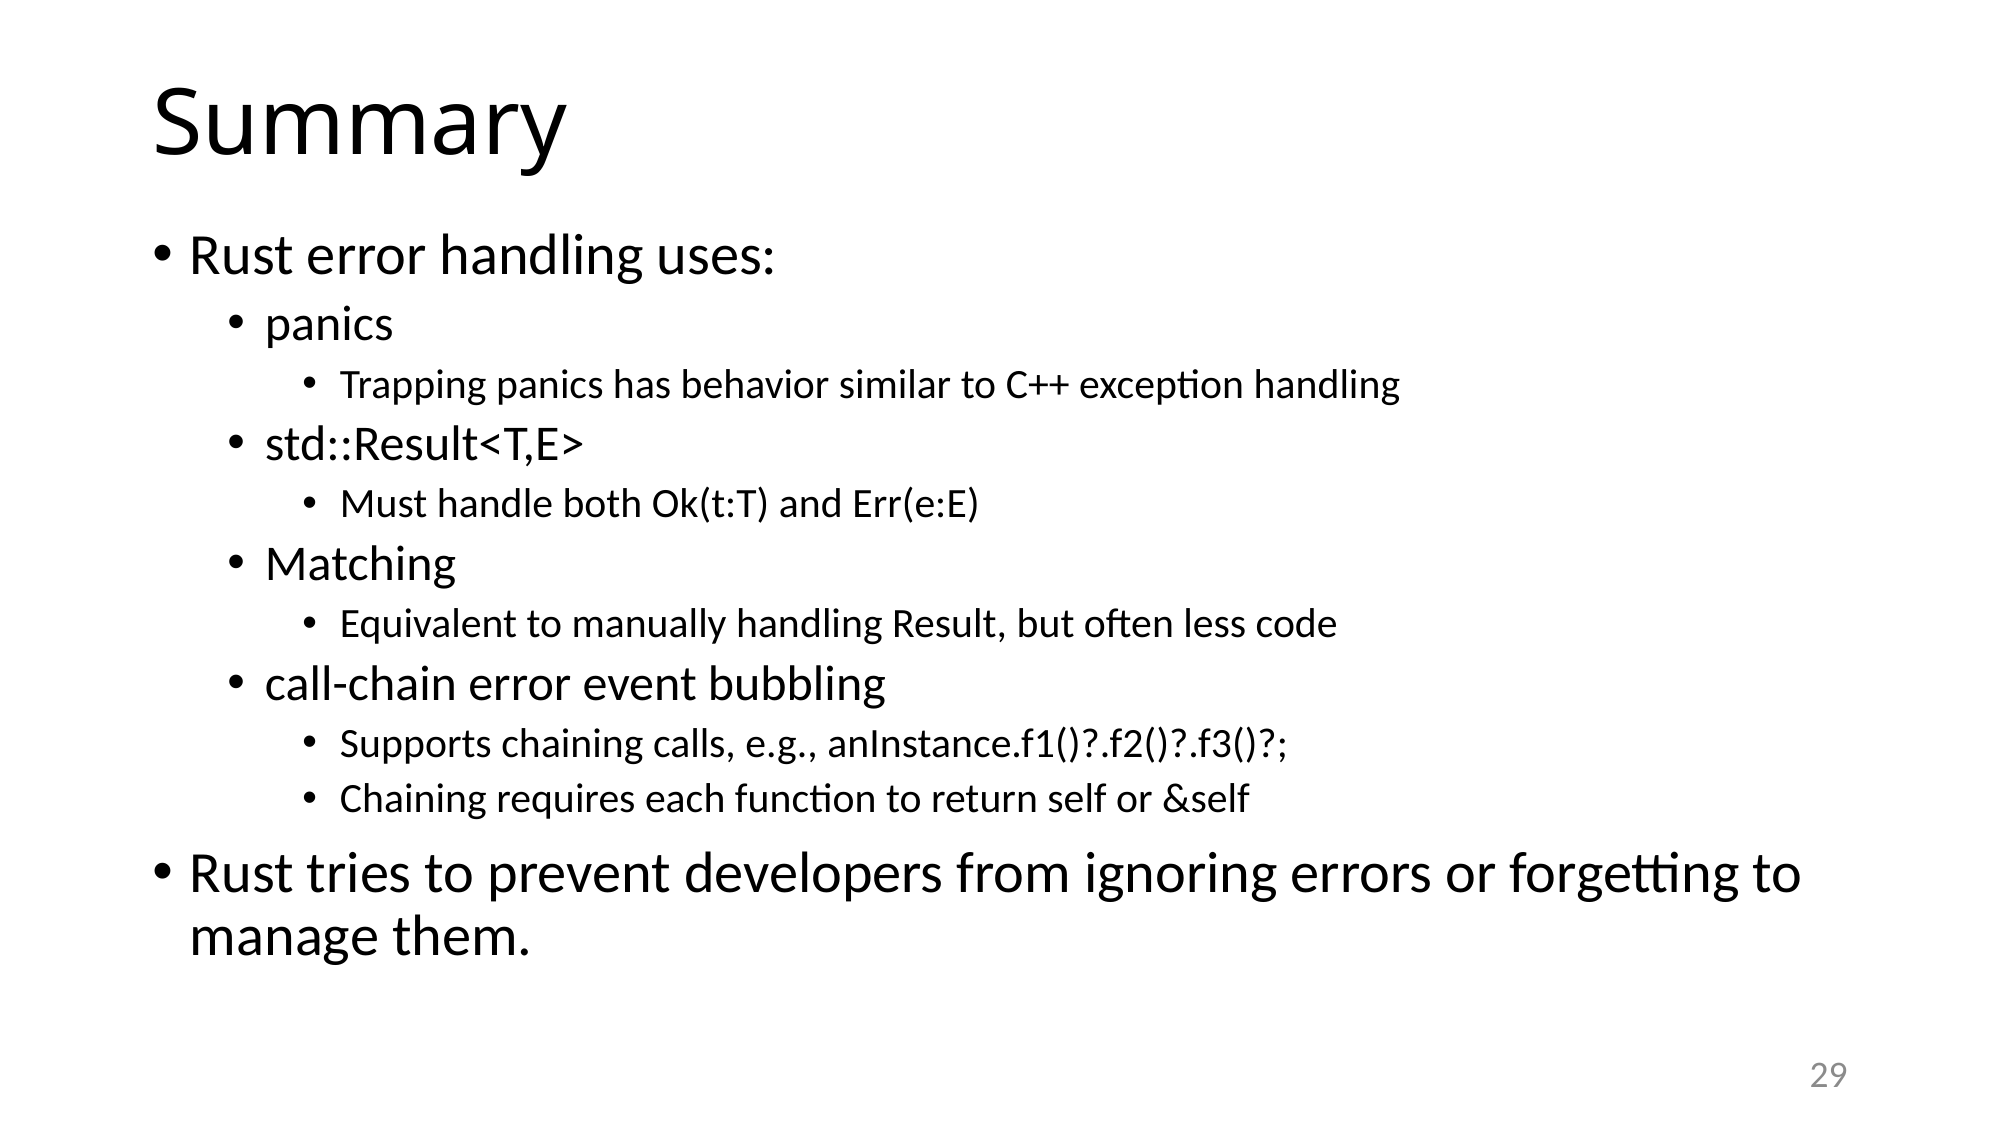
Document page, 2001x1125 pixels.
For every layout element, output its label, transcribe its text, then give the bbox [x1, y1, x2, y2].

list Rust error handling uses: panics Trapping panics has behavior similar to C++ exception handling std::Result<T,E> Must handle both Ok(t:T) and Err(e:E) Matching Equivalent to manually handling Result, but often less code call-chain error event bubbling Supports chaining calls, e.g., anInstance.f1()?.f2()?.f3()?; Chaining requires each function to return self or &self Rust tries to prevent developers from ignoring errors or forgetting to manage them. [137, 216, 1863, 1014]
title Summary [137, 59, 1863, 190]
slide_number 29 [1412, 1042, 1863, 1103]
